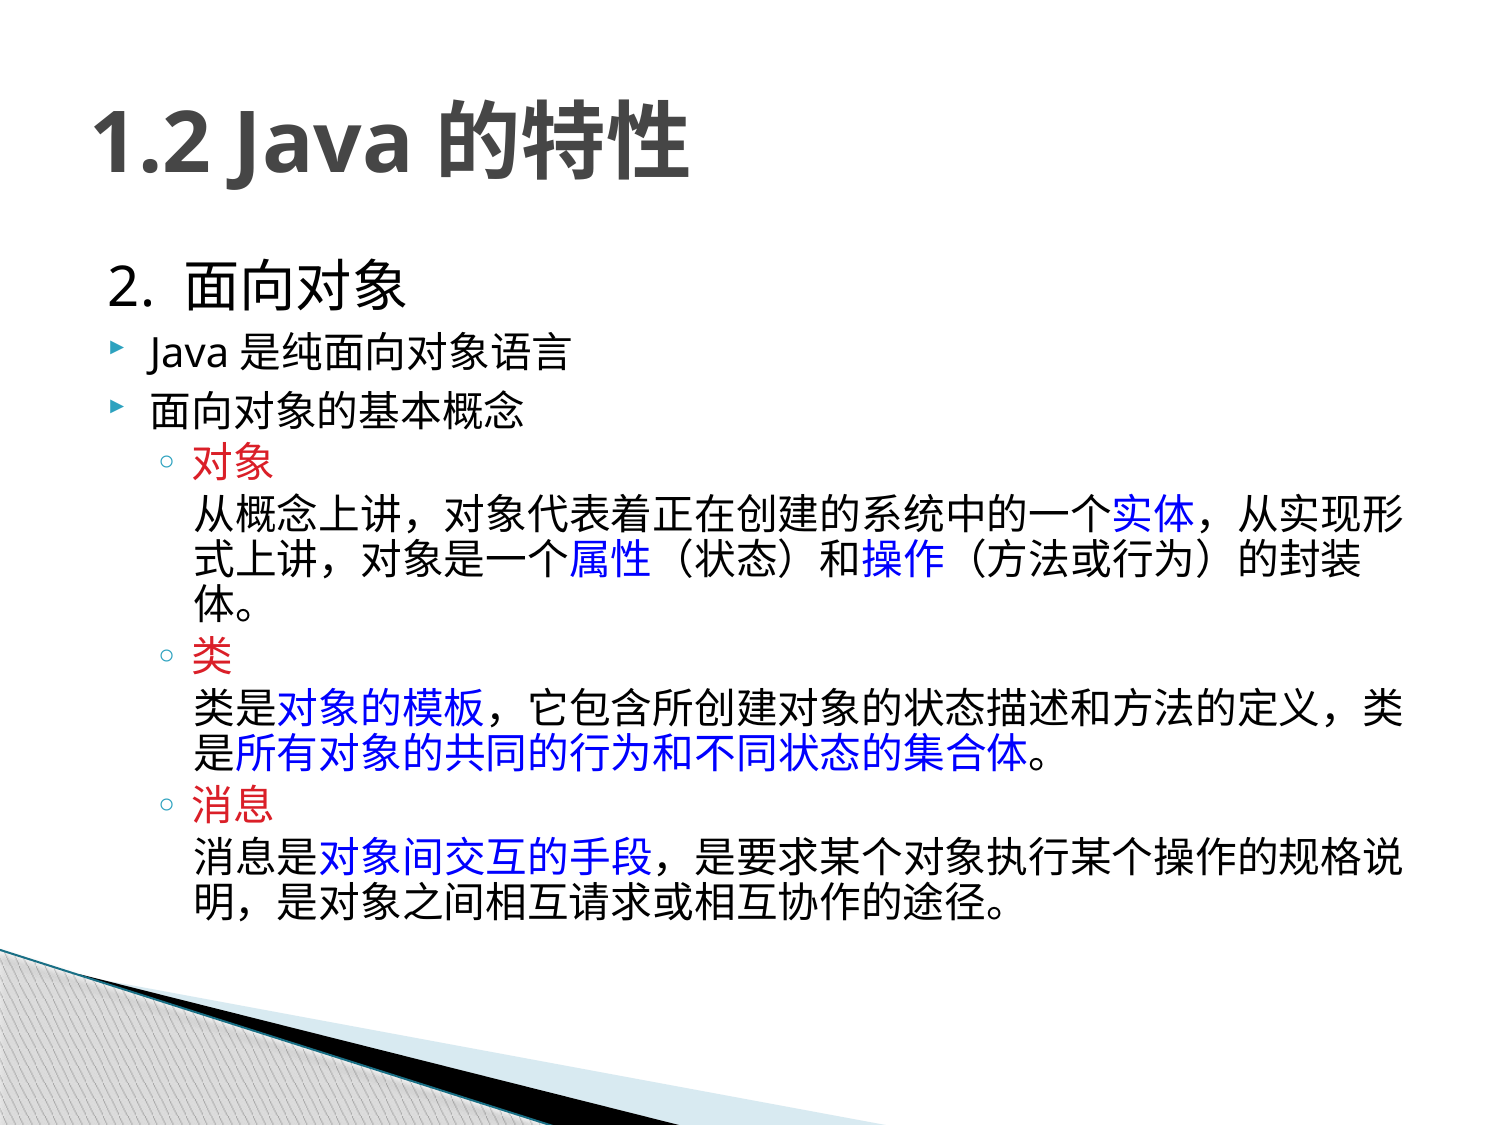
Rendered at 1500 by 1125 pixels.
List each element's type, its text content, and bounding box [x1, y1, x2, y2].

list 2. 面向对象 Java是纯面向对象语言 面向对象的基本概念 对象 从概念上讲，对象代表着正在创建的系统中的一个实体，从实现形式上讲，对象是一个属性（状态）和操作（方法或行为）的封装体。 类 类是对象的模板，它包含所创建对象的状态描述和方法的定义，类是所有对象的共同的行为和不同状态的集合体。 消息 消息是对象间交互的手段，是要求某个对象执行某个操作的规格说明，是对象之间相互请求或相互协作的途径。 [75, 242, 1425, 986]
title 1.2 Java的特性 [75, 45, 1425, 233]
